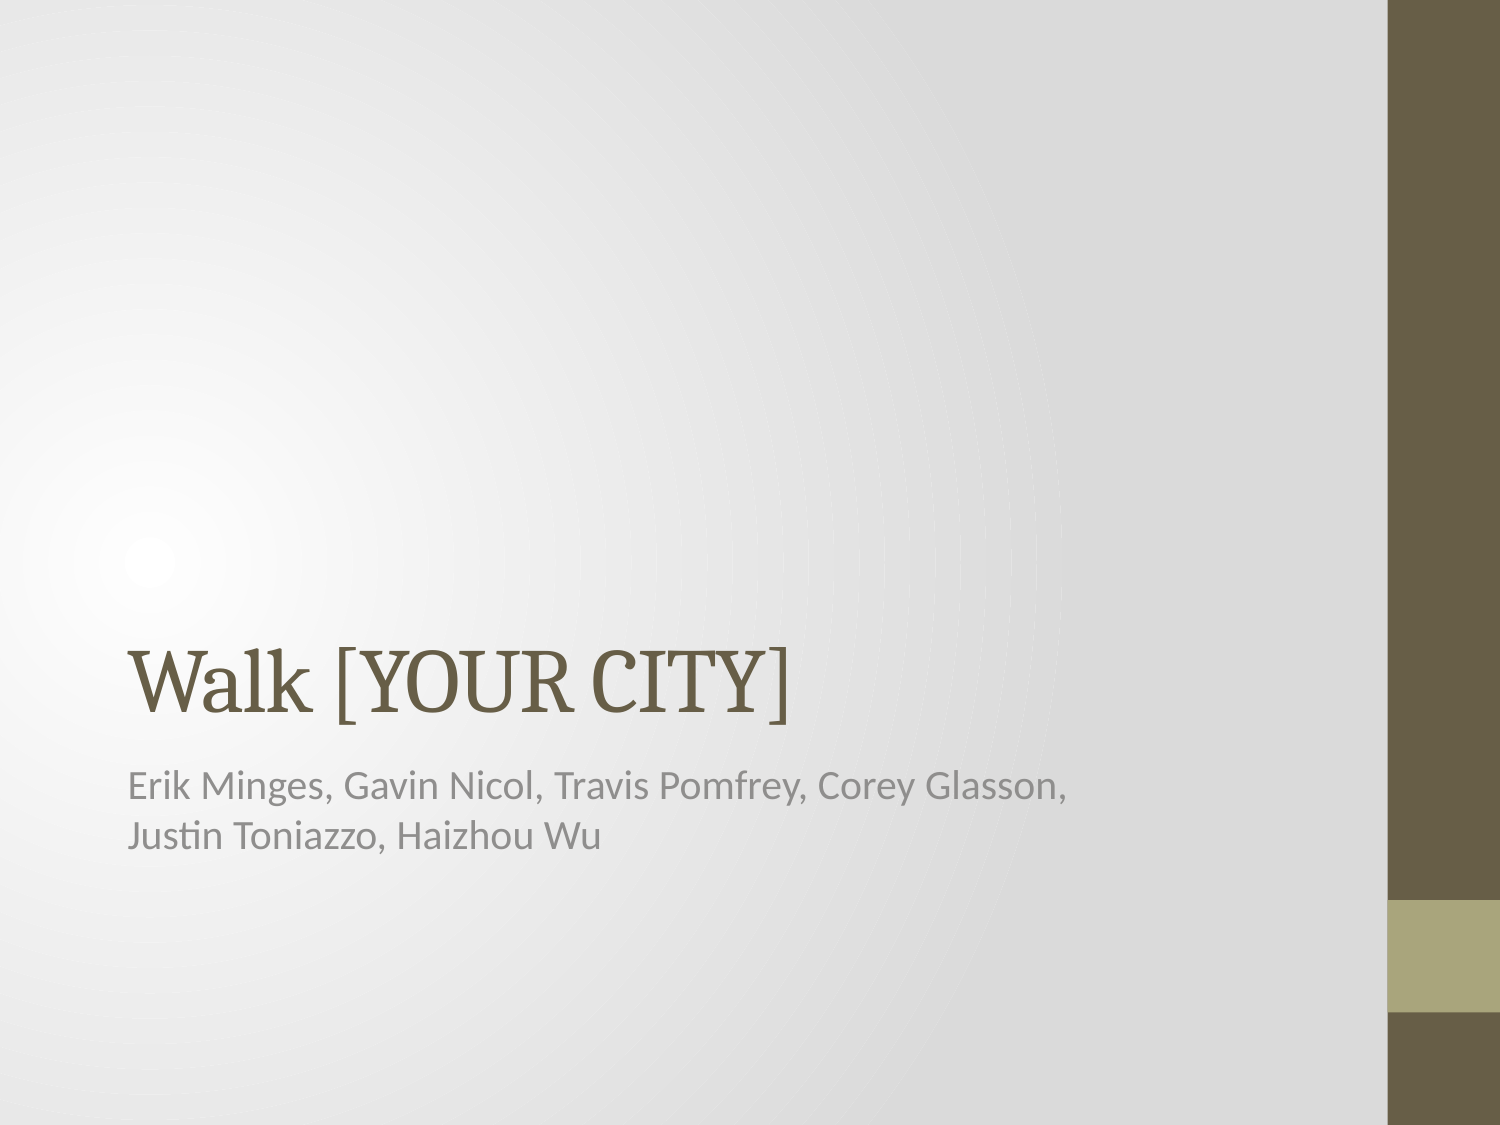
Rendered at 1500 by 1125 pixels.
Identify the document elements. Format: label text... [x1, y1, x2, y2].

subtitle Erik Minges, Gavin Nicol, Travis Pomfrey, Corey Glasson, Justin Toniazzo, Haizhou Wu [112, 750, 1173, 925]
title Walk [YOUR CITY] [112, 312, 1350, 738]
